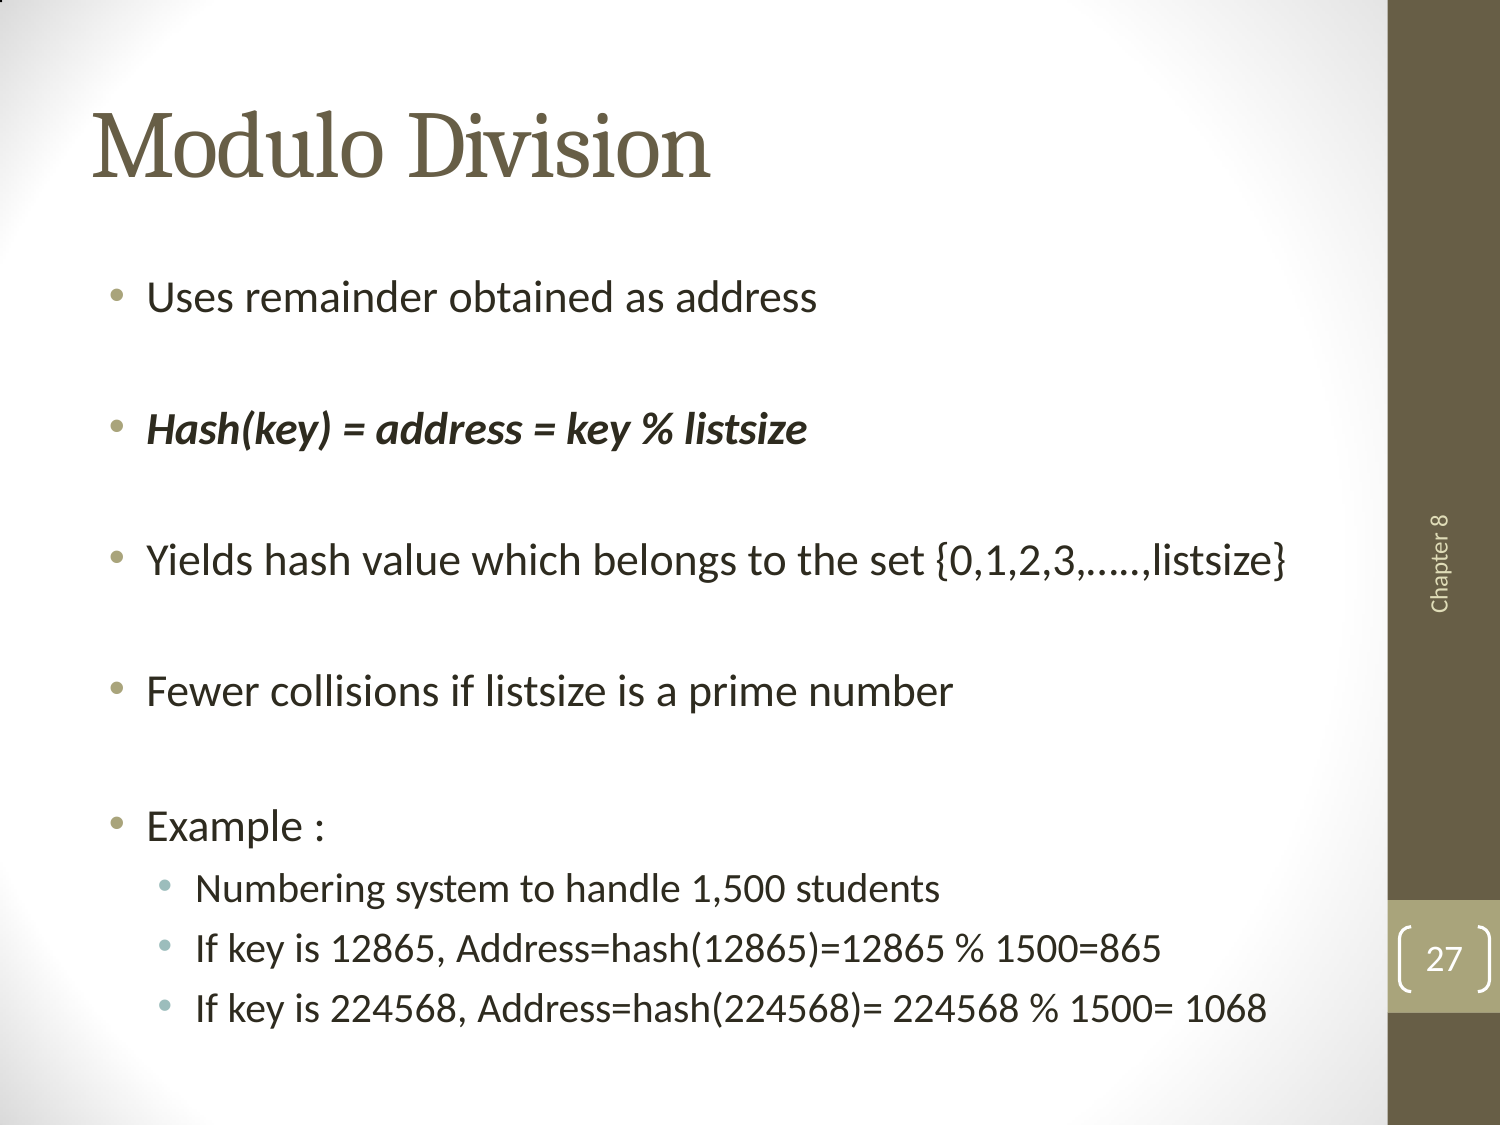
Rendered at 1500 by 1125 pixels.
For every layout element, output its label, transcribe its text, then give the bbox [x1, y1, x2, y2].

text_box Example : Numbering system to handle 1,500 students If key is 12865, Address=hash(12865)=12865 % 1500=865 If key is 224568, Address=hash(224568)= 224568 % 1500= 1068 [106, 782, 1272, 1031]
text_box [1477, 926, 1490, 992]
picture [0, 0, 1387, 1125]
text_box 27 [1423, 932, 1466, 980]
text_box [1399, 926, 1412, 992]
text_box Chapter 8 [1426, 513, 1456, 617]
text_box Uses remainder obtained as address Hash(key) = address = key % listsize Yields hash value which belongs to the set {0,1,2,3,…..,listsize} Fewer collisions if listsize is a prime number [106, 265, 1295, 716]
title Modulo Division [87, 79, 1276, 270]
